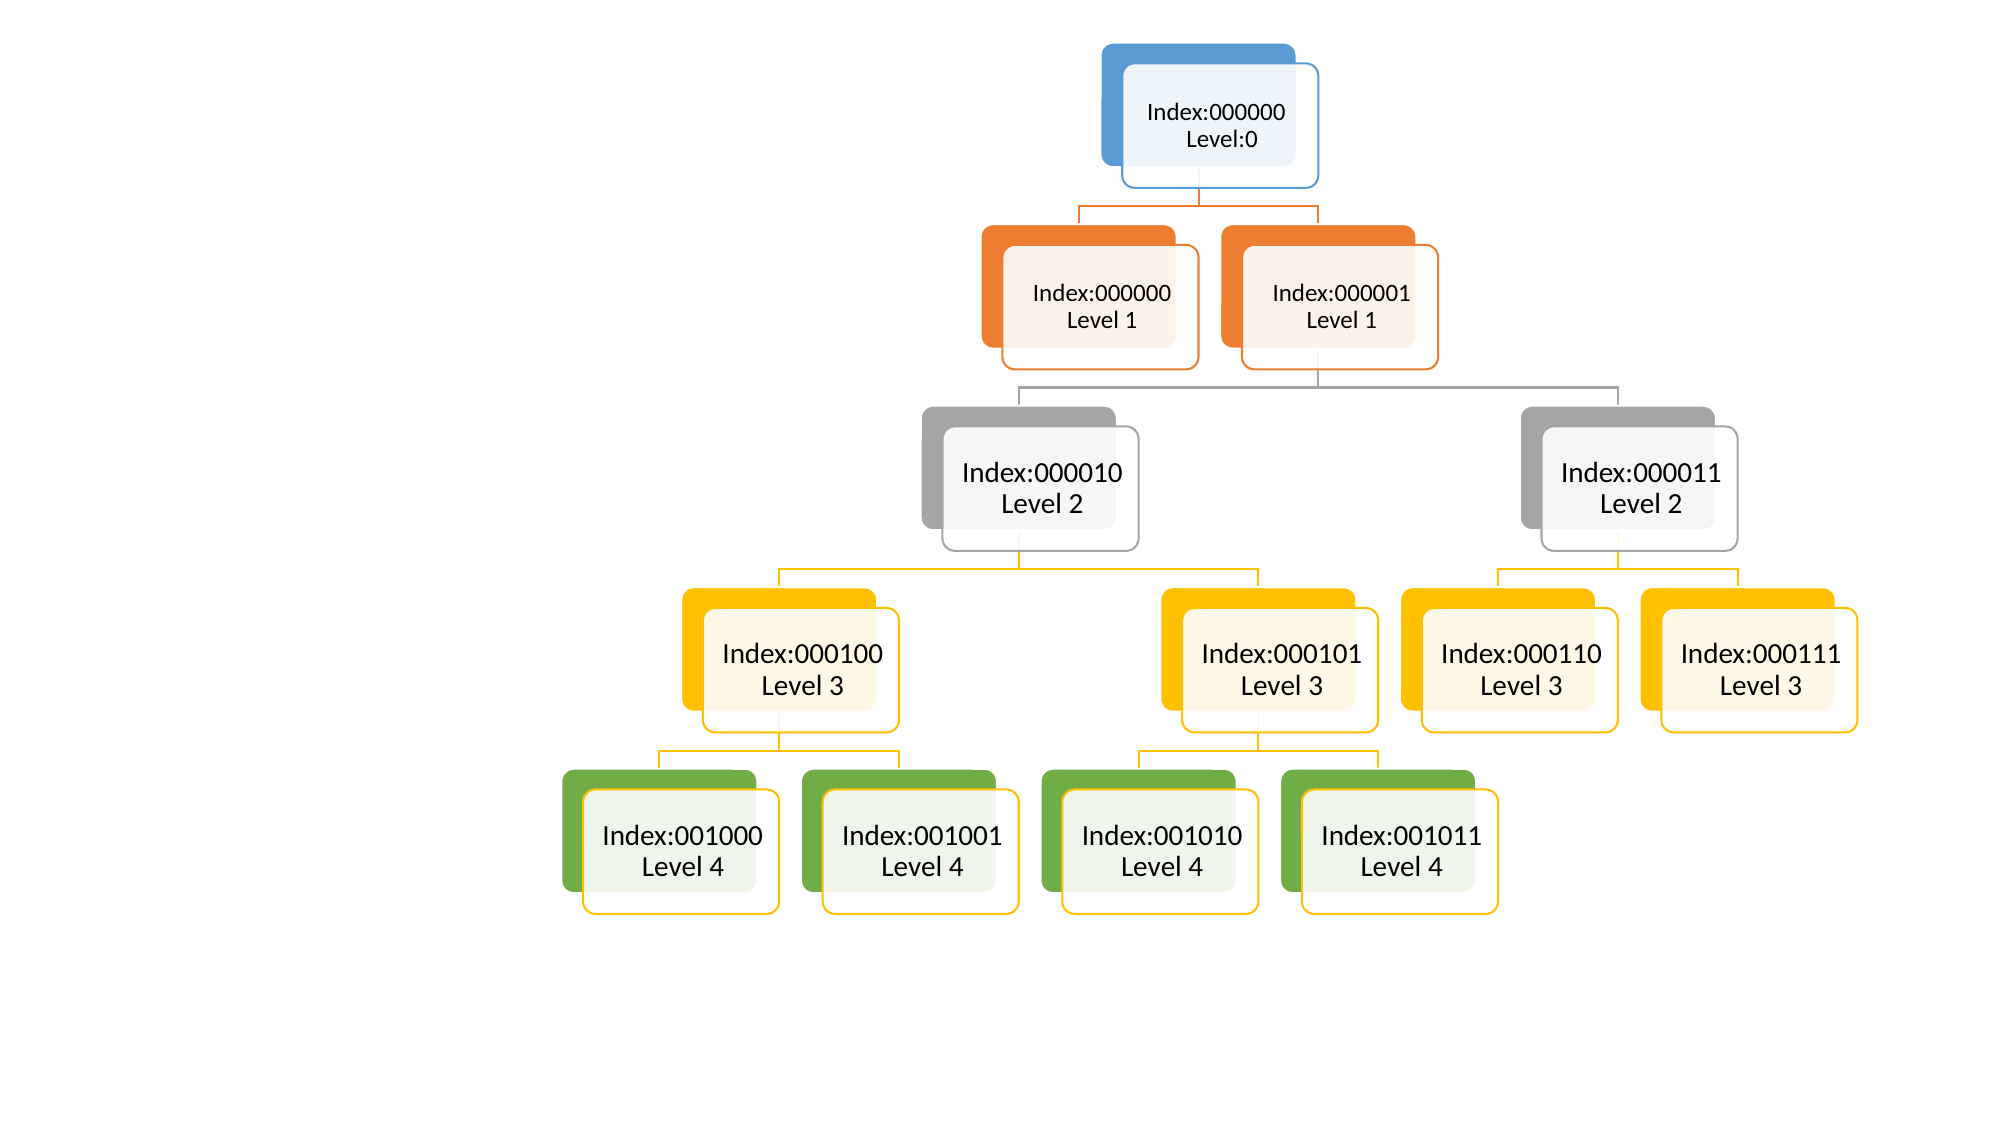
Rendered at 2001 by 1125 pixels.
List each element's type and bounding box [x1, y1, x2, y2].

text_box [479, 42, 1940, 915]
